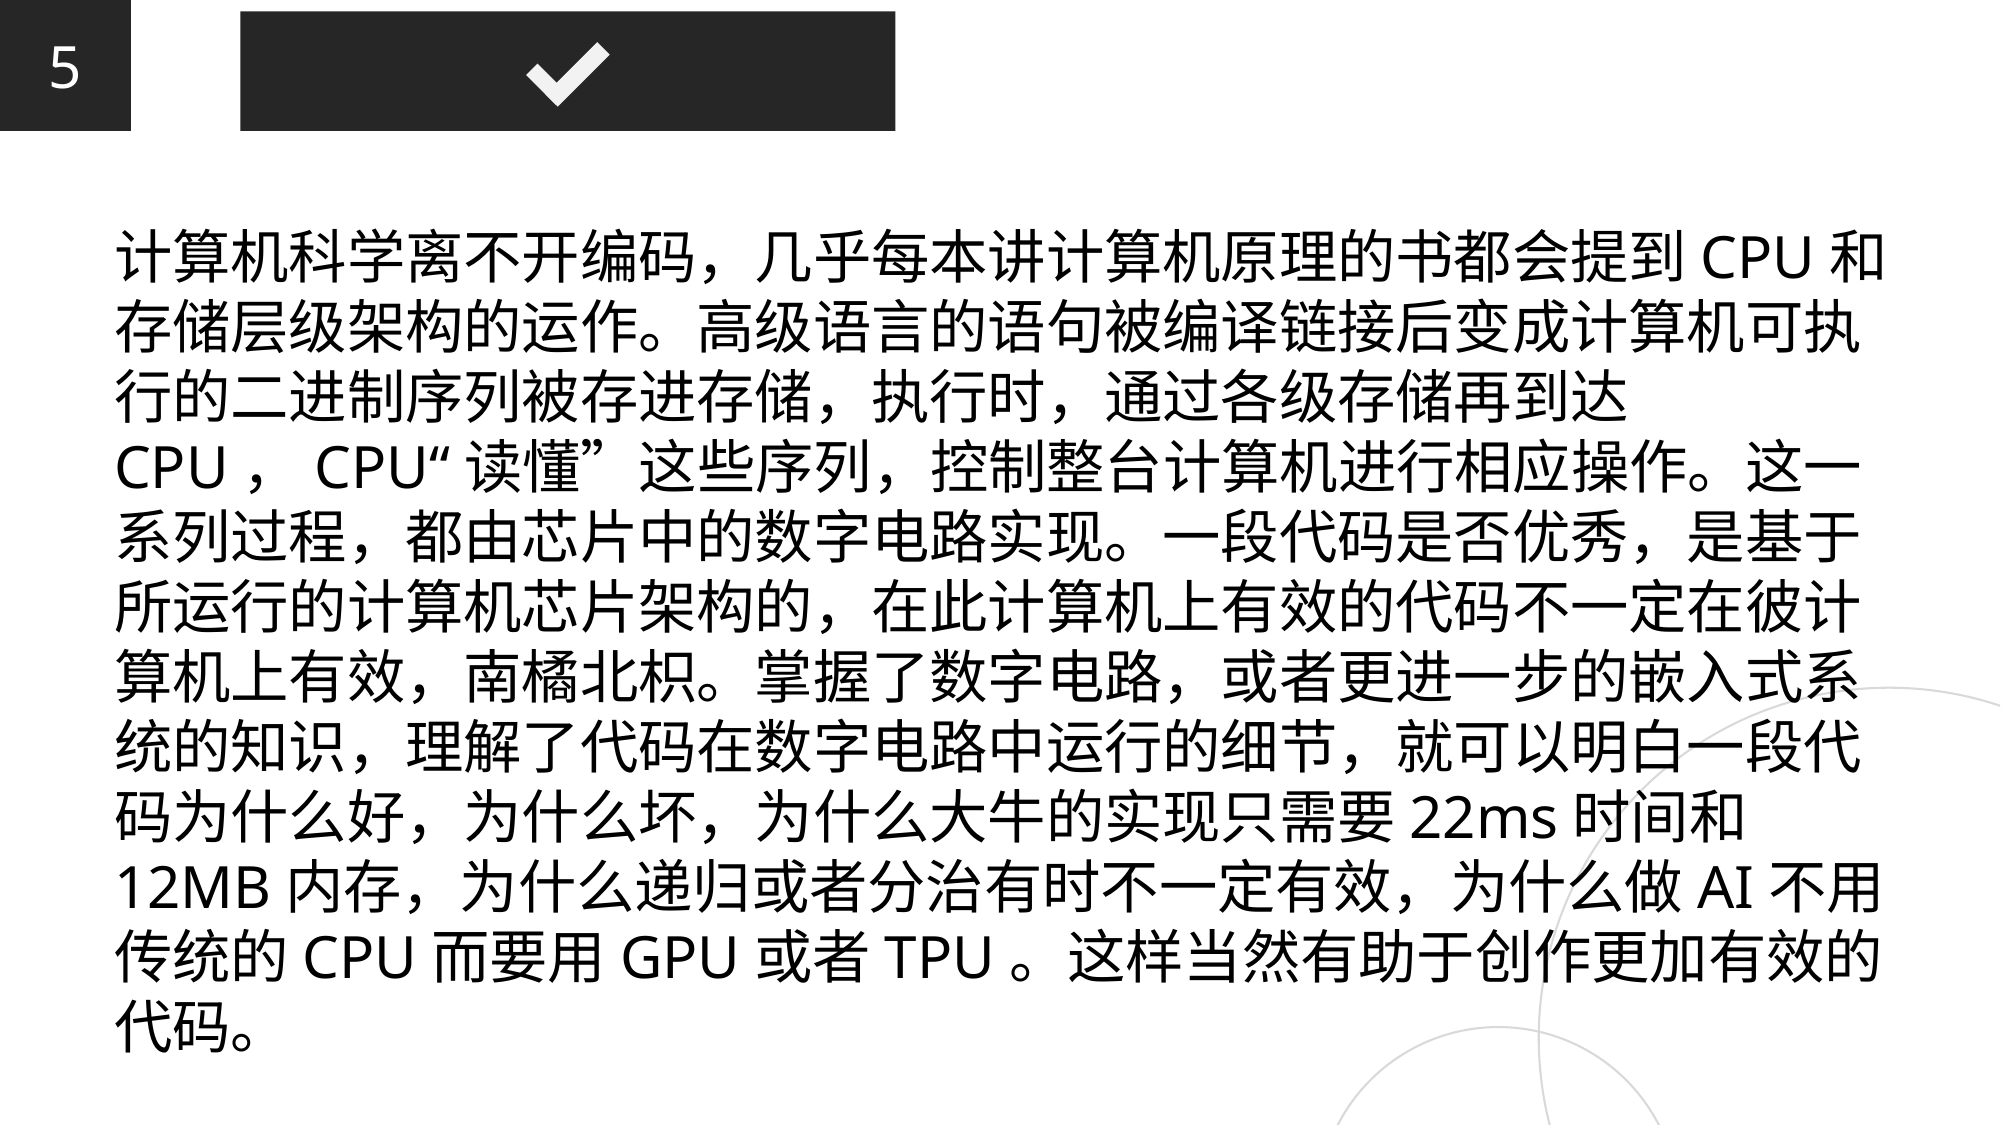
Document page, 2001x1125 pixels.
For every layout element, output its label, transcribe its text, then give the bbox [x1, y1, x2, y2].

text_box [240, 11, 896, 131]
text_box 计算机科学离不开编码，几乎每本讲计算机原理的书都会提到CPU和存储层级架构的运作。高级语言的语句被编译链接后变成计算机可执行的二进制序列被存进存储，执行时，通过各级存储再到达CPU，CPU“读懂”这些序列，控制整台计算机进行相应操作。这一系列过程，都由芯片中的数字电路实现。一段代码是否优秀，是基于所运行的计算机芯片架构的，在此计算机上有效的代码不一定在彼计算机上有效，南橘北枳。掌握了数字电路，或者更进一步的嵌入式系统的知识，理解了代码在数字电路中运行的细节，就可以明白一段代码为什么好，为什么坏，为什么大牛的实现只需要22ms时间和12MB内存，为什么递归或者分治有时不一定有效，为什么做AI不用传统的CPU而要用GPU或者TPU。这样当然有助于创作更加有效的代码。 [99, 212, 1929, 1068]
text_box 5 [0, 0, 132, 132]
